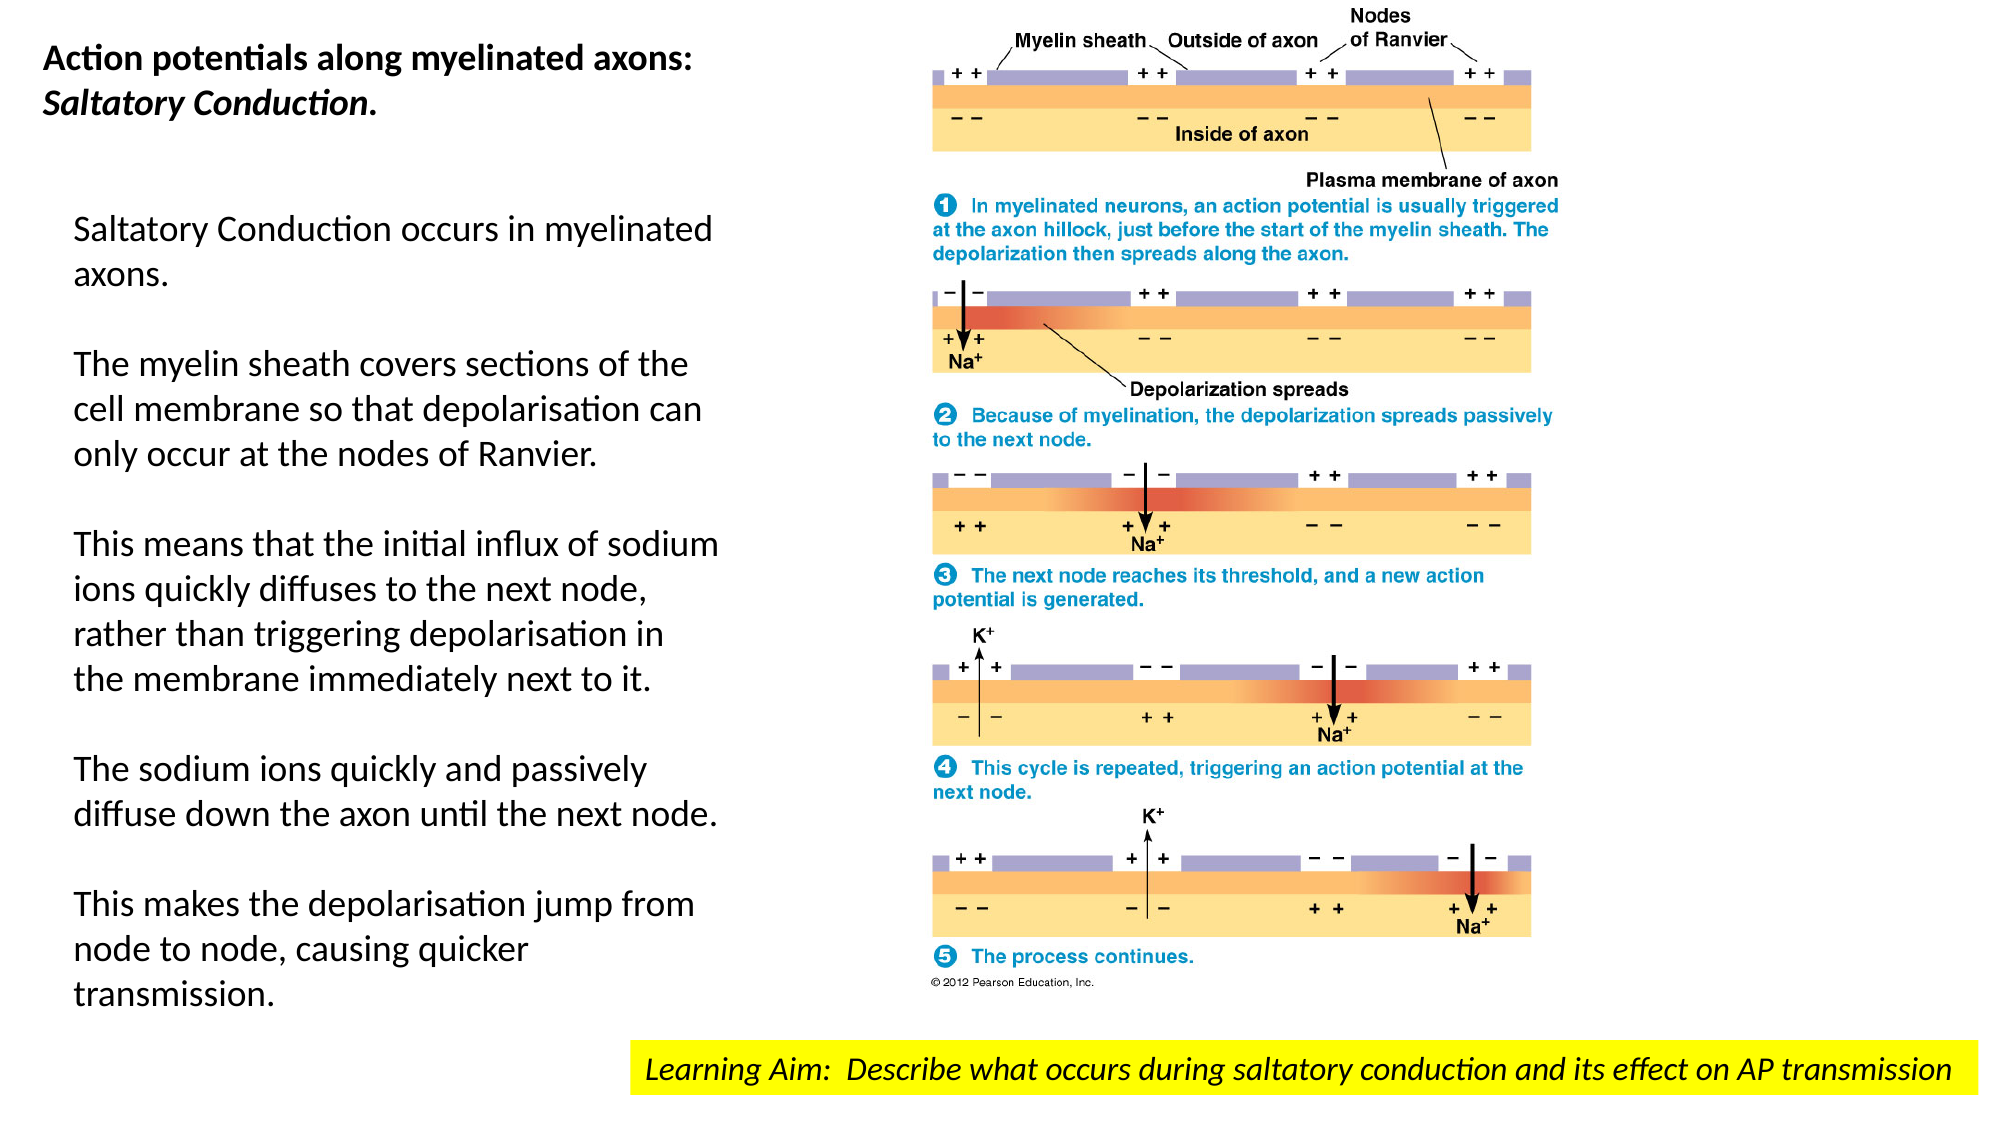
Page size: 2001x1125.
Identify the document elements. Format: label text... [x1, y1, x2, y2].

text_box Learning Aim: Describe what occurs during saltatory conduction and its effect on AP transmission [630, 1040, 1979, 1095]
picture [925, 0, 1563, 997]
text_box Saltatory Conduction occurs in myelinated axons. The myelin sheath covers sections of the cell membrane so that depolarisation can only occur at the nodes of Ranvier. This means that the initial influx of sodium ions quickly diffuses to the next node, rather than triggering depolarisation in the membrane immediately next to it. The sodium ions quickly and passively diffuse down the axon until the next node. This makes the depolarisation jump from node to node, causing quicker transmission. [58, 197, 738, 1022]
text_box Action potentials along myelinated axons: Saltatory Conduction. [28, 25, 925, 131]
